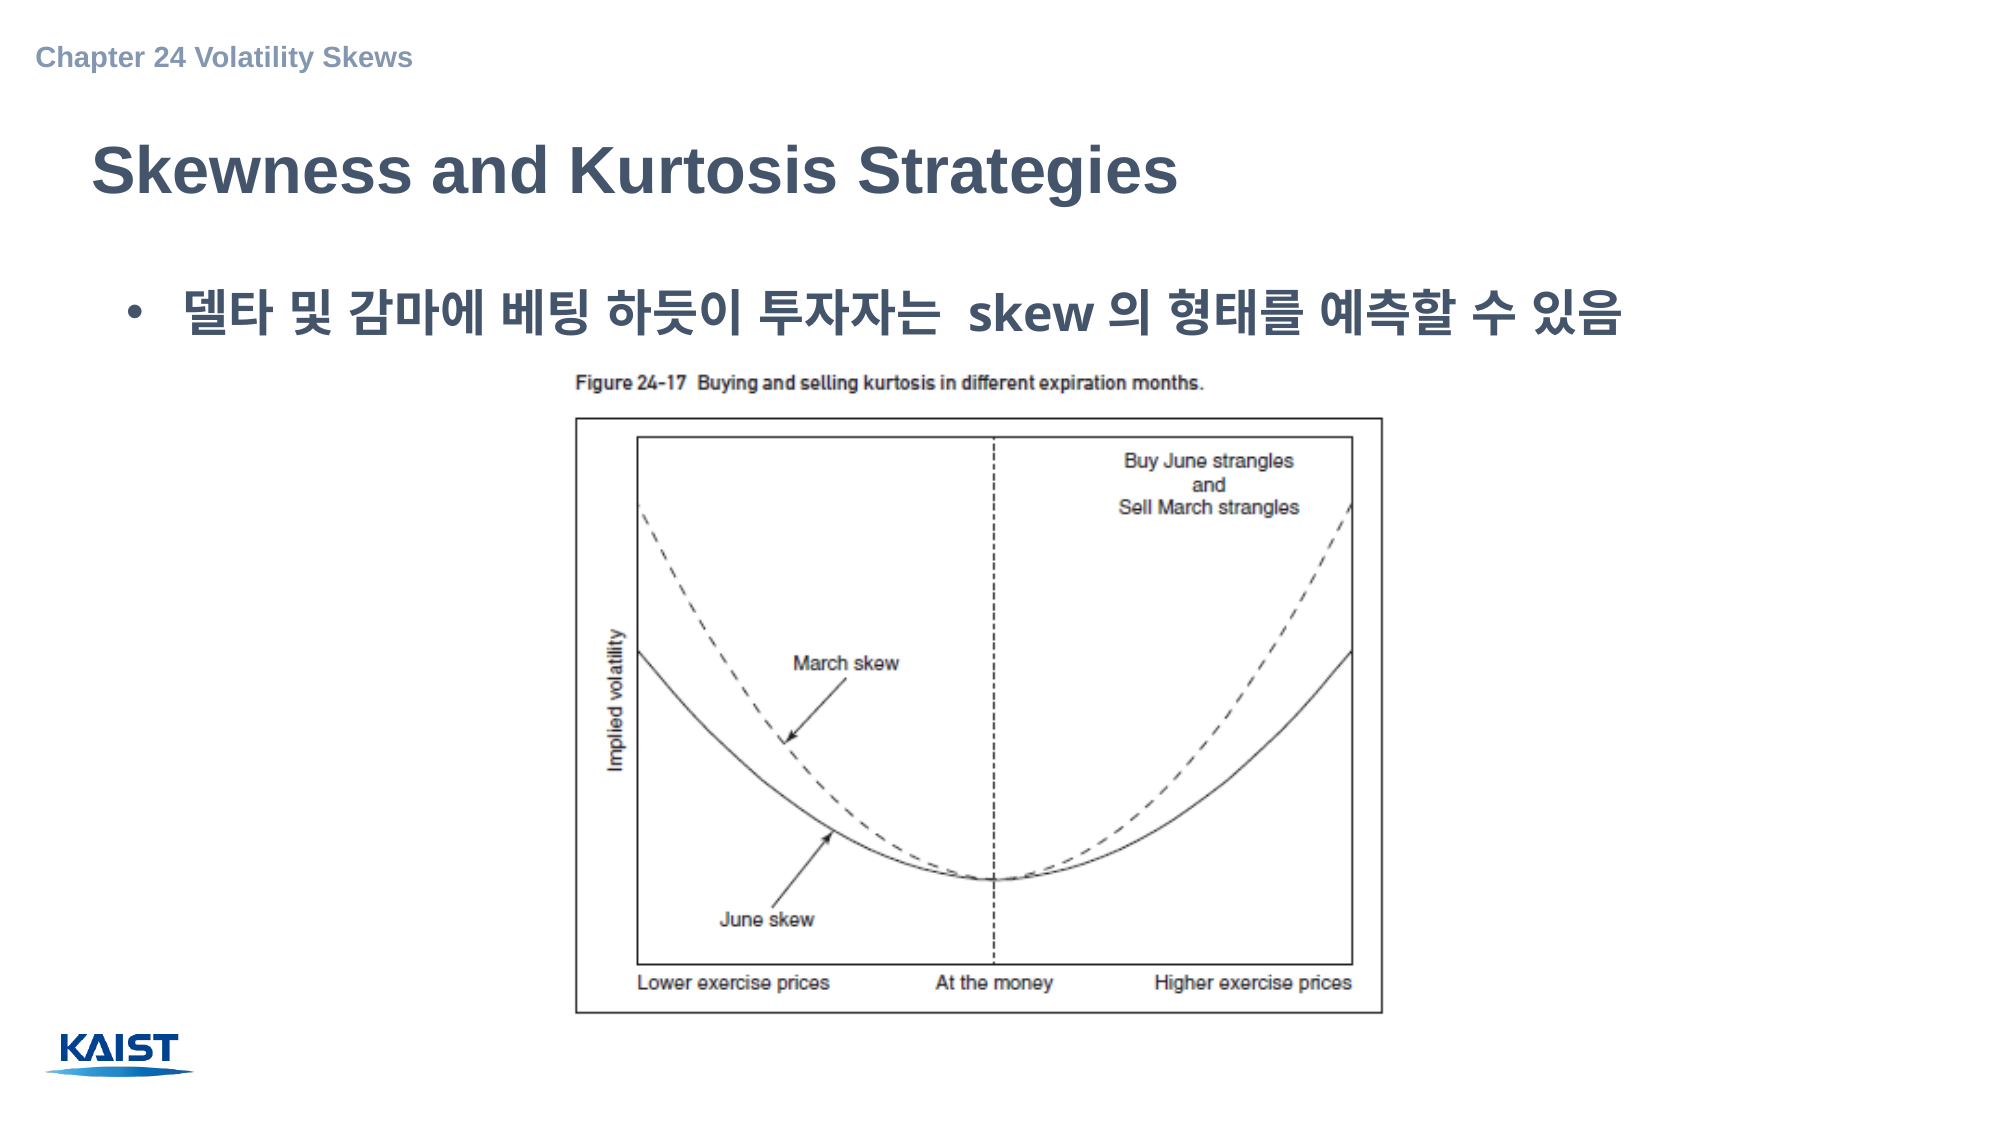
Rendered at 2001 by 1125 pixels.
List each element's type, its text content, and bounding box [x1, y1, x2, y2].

picture [44, 1034, 194, 1077]
text_box Chapter 24 Volatility Skews [20, 30, 448, 81]
text_box 델타 및 감마에 베팅 하듯이 투자자는 skew의 형태를 예측할 수 있음 [111, 244, 1861, 349]
text_box Skewness and Kurtosis Strategies [76, 119, 1256, 215]
picture [572, 366, 1400, 1029]
